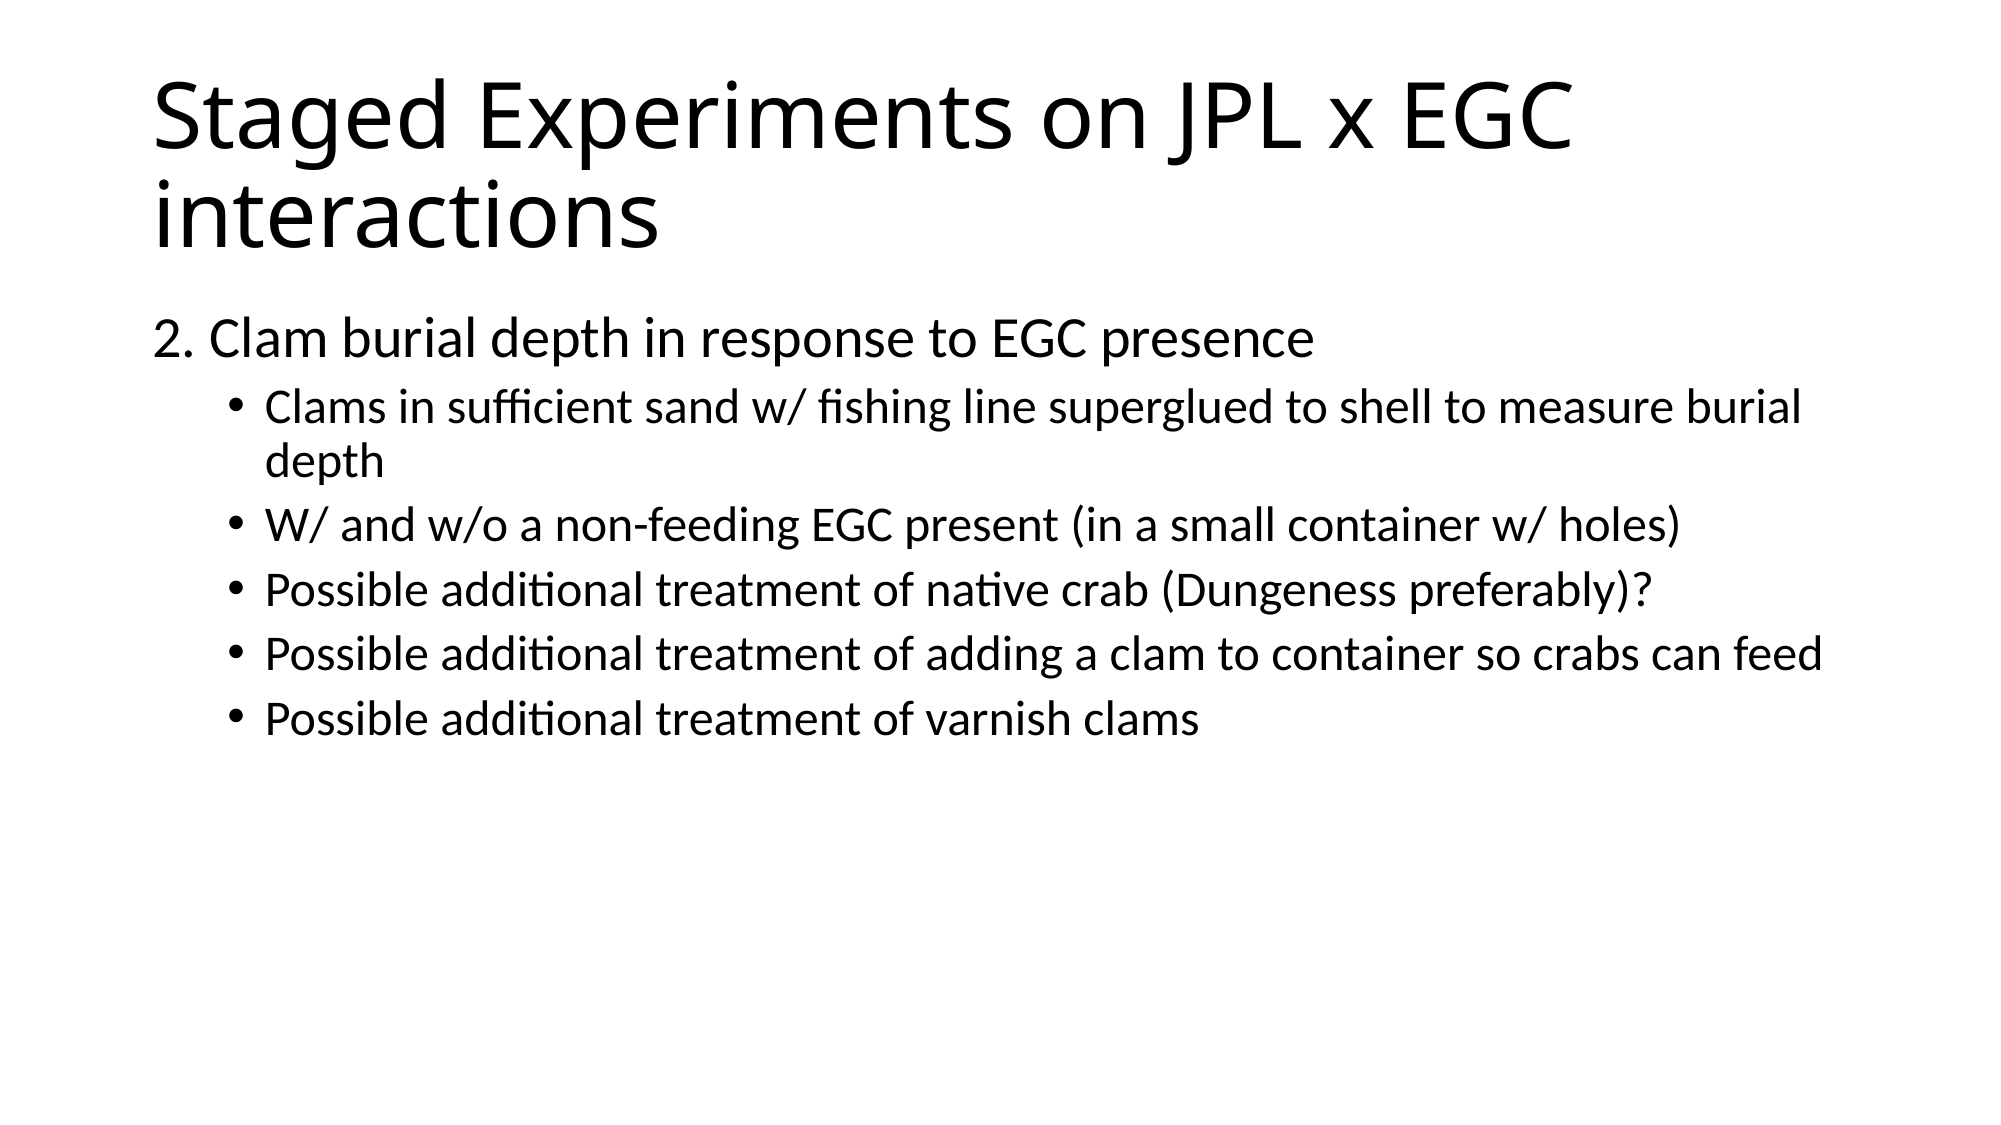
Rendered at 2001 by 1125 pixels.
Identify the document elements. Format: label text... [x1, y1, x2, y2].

list 2. Clam burial depth in response to EGC presence Clams in sufficient sand w/ fishing line superglued to shell to measure burial depth W/ and w/o a non-feeding EGC present (in a small container w/ holes) Possible additional treatment of native crab (Dungeness preferably)? Possible additional treatment of adding a clam to container so crabs can feed Possible additional treatment of varnish clams [137, 299, 1863, 1014]
title Staged Experiments on JPL x EGC interactions [137, 59, 1863, 278]
